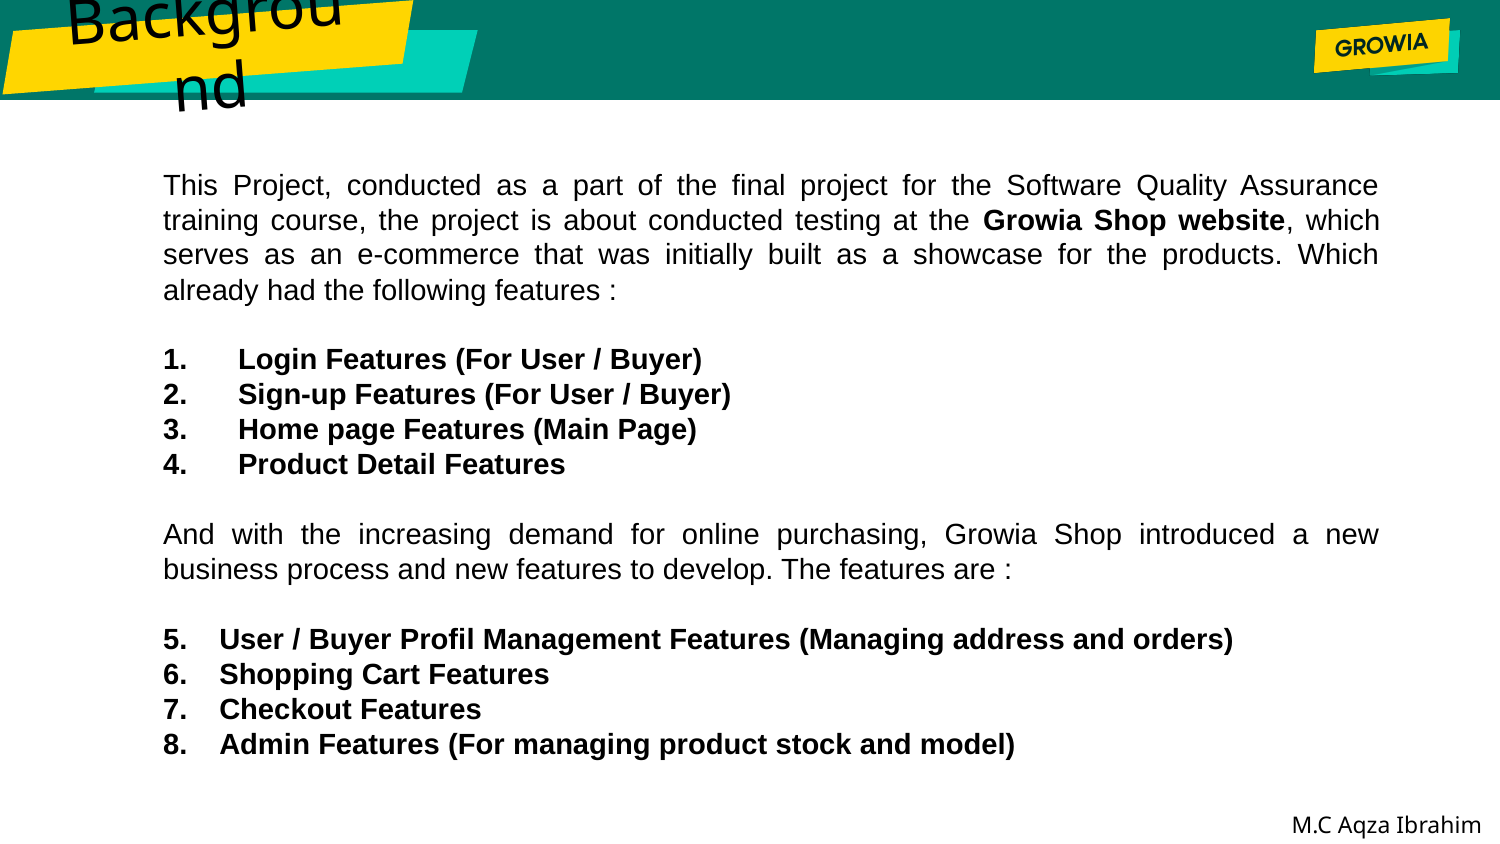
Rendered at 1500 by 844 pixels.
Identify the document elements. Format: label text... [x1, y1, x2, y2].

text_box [0, 0, 478, 95]
text_box [480, 0, 1500, 99]
picture [1310, 18, 1464, 81]
text_box M.C Aqza Ibrahim [1159, 803, 1500, 844]
text_box This Project, conducted as a part of the final project for the Software Quality Assurance training course, the project is about conducted testing at the Growia Shop website, which serves as an e-commerce that was initially built as a showcase for the products. Which already had the following features : Login Features (For User / Buyer) Sign-up Features (For User / Buyer) Home page Features (Main Page) Product Detail Features And with the increasing demand for online purchasing, Growia Shop introduced a new business process and new features to develop. The features are : User / Buyer Profil Management Features (Managing address and orders) Shopping Cart Features Checkout Features Admin Features (For managing product stock and model) [148, 158, 1396, 844]
